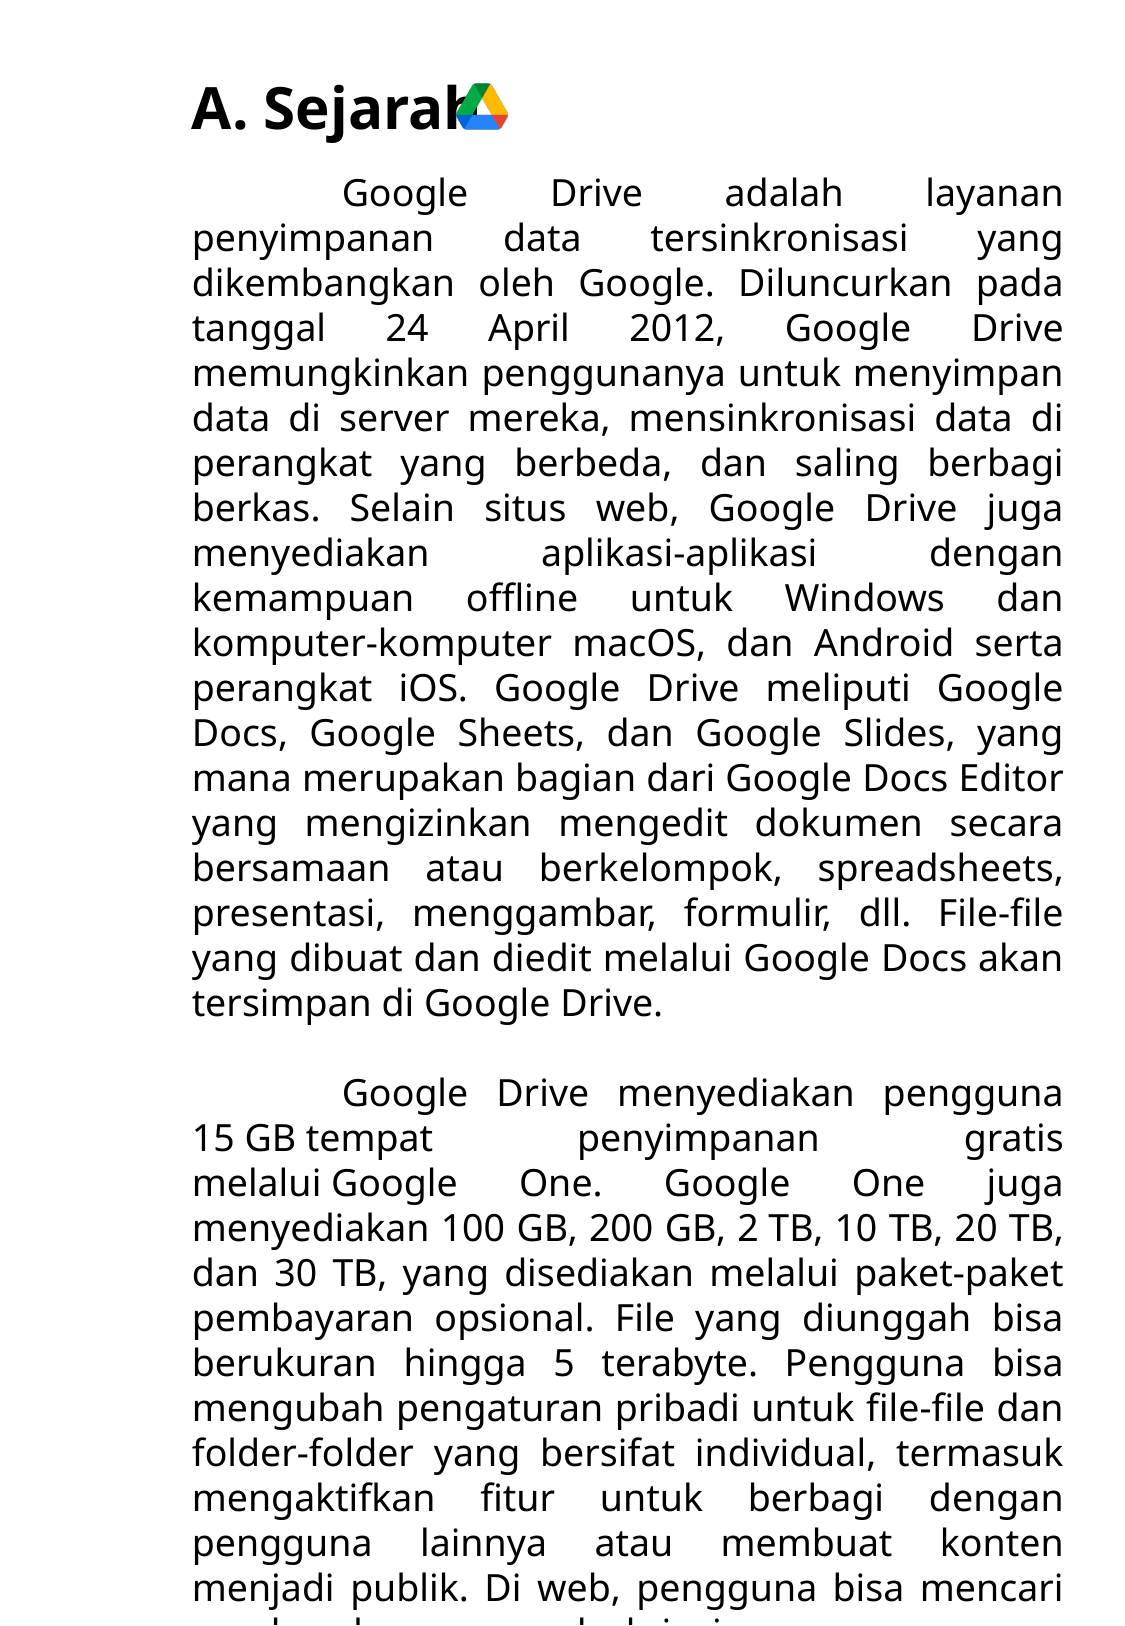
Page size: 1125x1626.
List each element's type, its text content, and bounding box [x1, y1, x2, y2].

picture [444, 69, 520, 145]
text_box A. Sejarah [177, 64, 1080, 149]
text_box Google Drive adalah layanan penyimpanan data tersinkronisasi yang dikembangkan oleh Google. Diluncurkan pada tanggal 24 April 2012, Google Drive memungkinkan penggunanya untuk menyimpan data di server mereka, mensinkronisasi data di perangkat yang berbeda, dan saling berbagi berkas. Selain situs web, Google Drive juga menyediakan aplikasi-aplikasi dengan kemampuan offline untuk Windows dan komputer-komputer macOS, dan Android serta perangkat iOS. Google Drive meliputi Google Docs, Google Sheets, dan Google Slides, yang mana merupakan bagian dari Google Docs Editor yang mengizinkan mengedit dokumen secara bersamaan atau berkelompok, spreadsheets, presentasi, menggambar, formulir, dll. File-file yang dibuat dan diedit melalui Google Docs akan tersimpan di Google Drive. Google Drive menyediakan pengguna 15 GB tempat penyimpanan gratis melalui Google One. Google One juga menyediakan 100 GB, 200 GB, 2 TB, 10 TB, 20 TB, dan 30 TB, yang disediakan melalui paket-paket pembayaran opsional. File yang diunggah bisa berukuran hingga 5 terabyte. Pengguna bisa mengubah pengaturan pribadi untuk file-file dan folder-folder yang bersifat individual, termasuk mengaktifkan fitur untuk berbagi dengan pengguna lainnya atau membuat konten menjadi publik. Di web, pengguna bisa mencari gambar dengan mendeskripsi- [177, 161, 1080, 1625]
